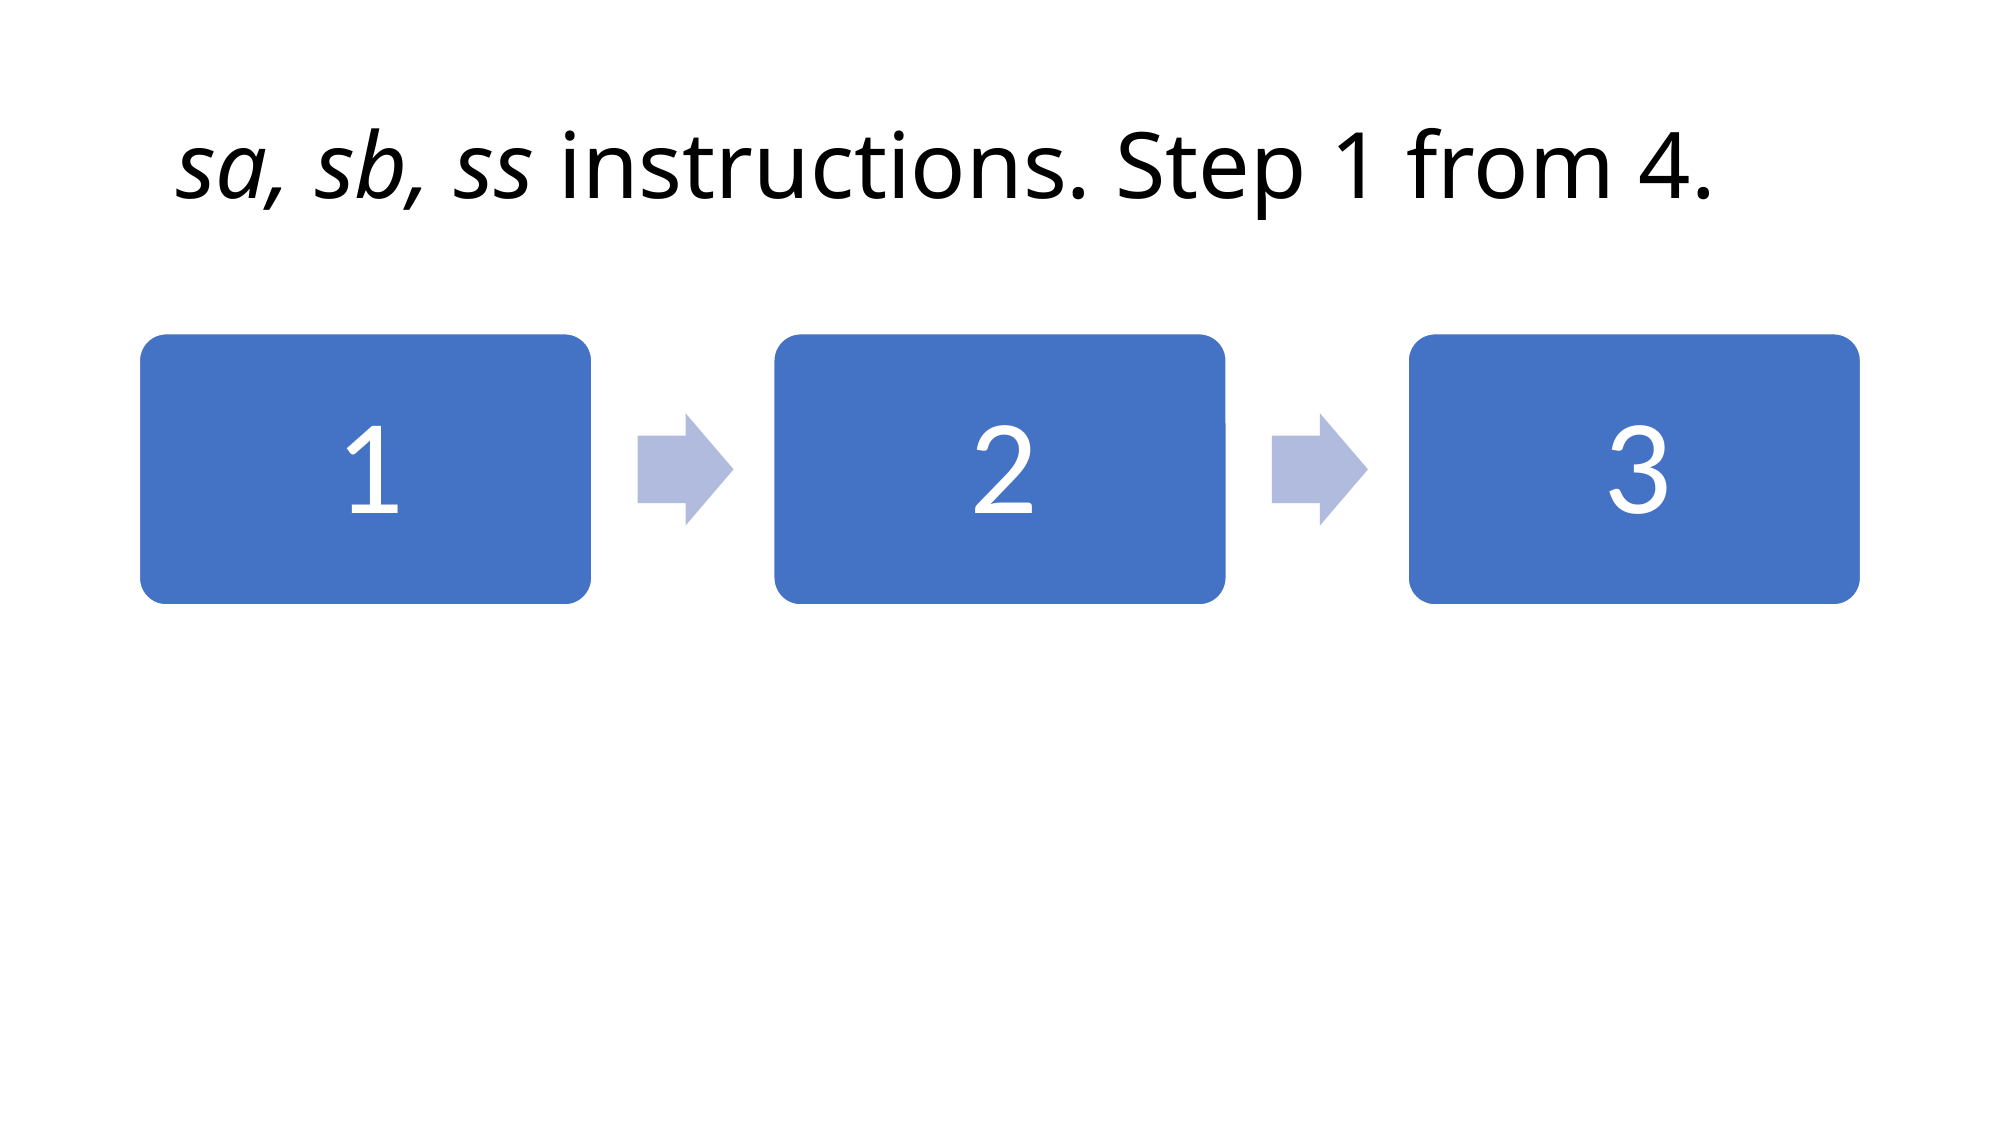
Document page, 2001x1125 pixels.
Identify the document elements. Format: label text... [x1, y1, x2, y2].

title sa, sb, ss instructions. Step 1 from 4. [137, 59, 1863, 278]
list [137, 299, 1863, 640]
